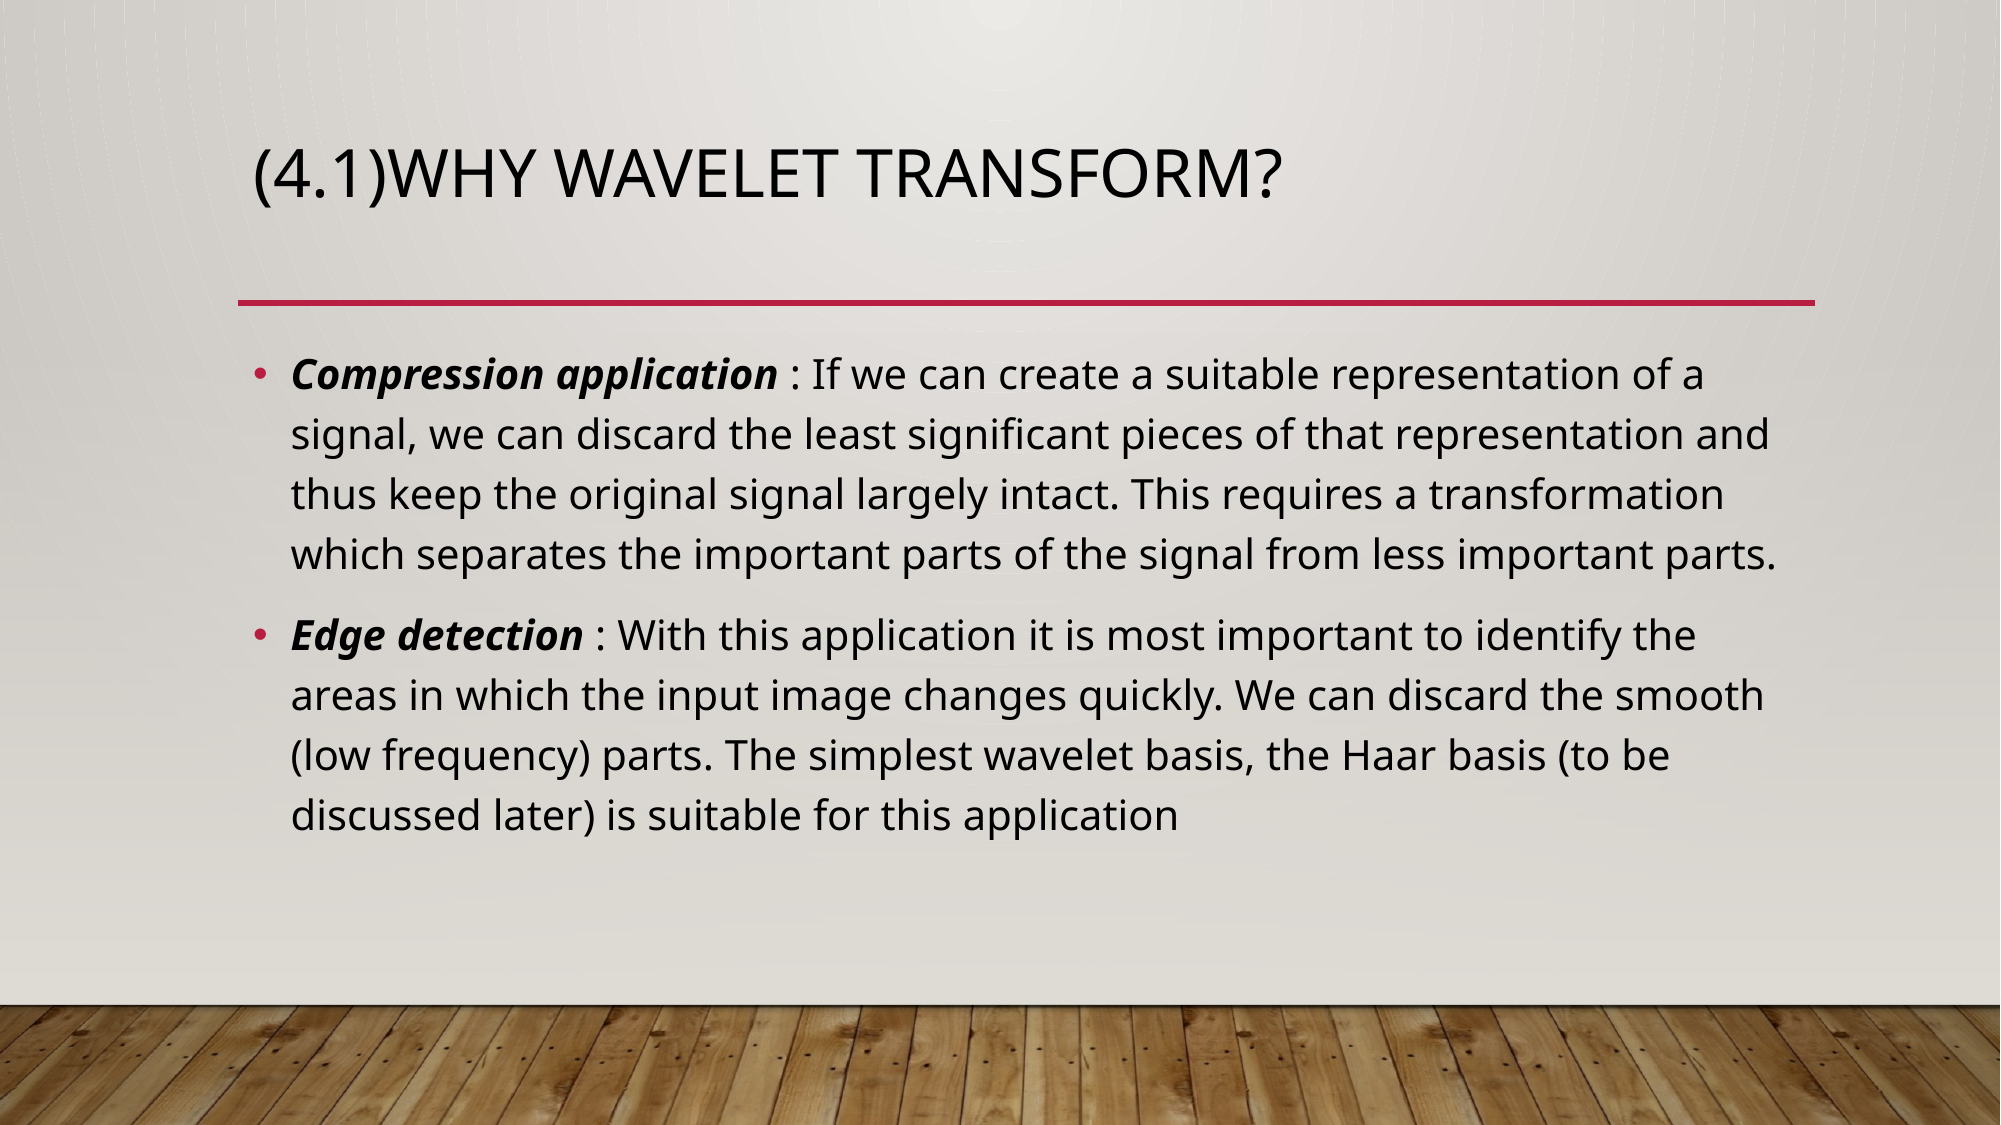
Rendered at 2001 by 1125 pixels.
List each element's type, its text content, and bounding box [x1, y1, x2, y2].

picture [0, 1005, 2000, 1125]
list Compression application : If we can create a suitable representation of a signal, we can discard the least significant pieces of that representation and thus keep the original signal largely intact. This requires a transformation which separates the important parts of the signal from less important parts. Edge detection : With this application it is most important to identify the areas in which the input image changes quickly. We can discard the smooth (low frequency) parts. The simplest wavelet basis, the Haar basis (to be discussed later) is suitable for this application [238, 330, 1814, 897]
title (4.1)WHY WAVELET TRANSFORM? [238, 131, 1814, 305]
